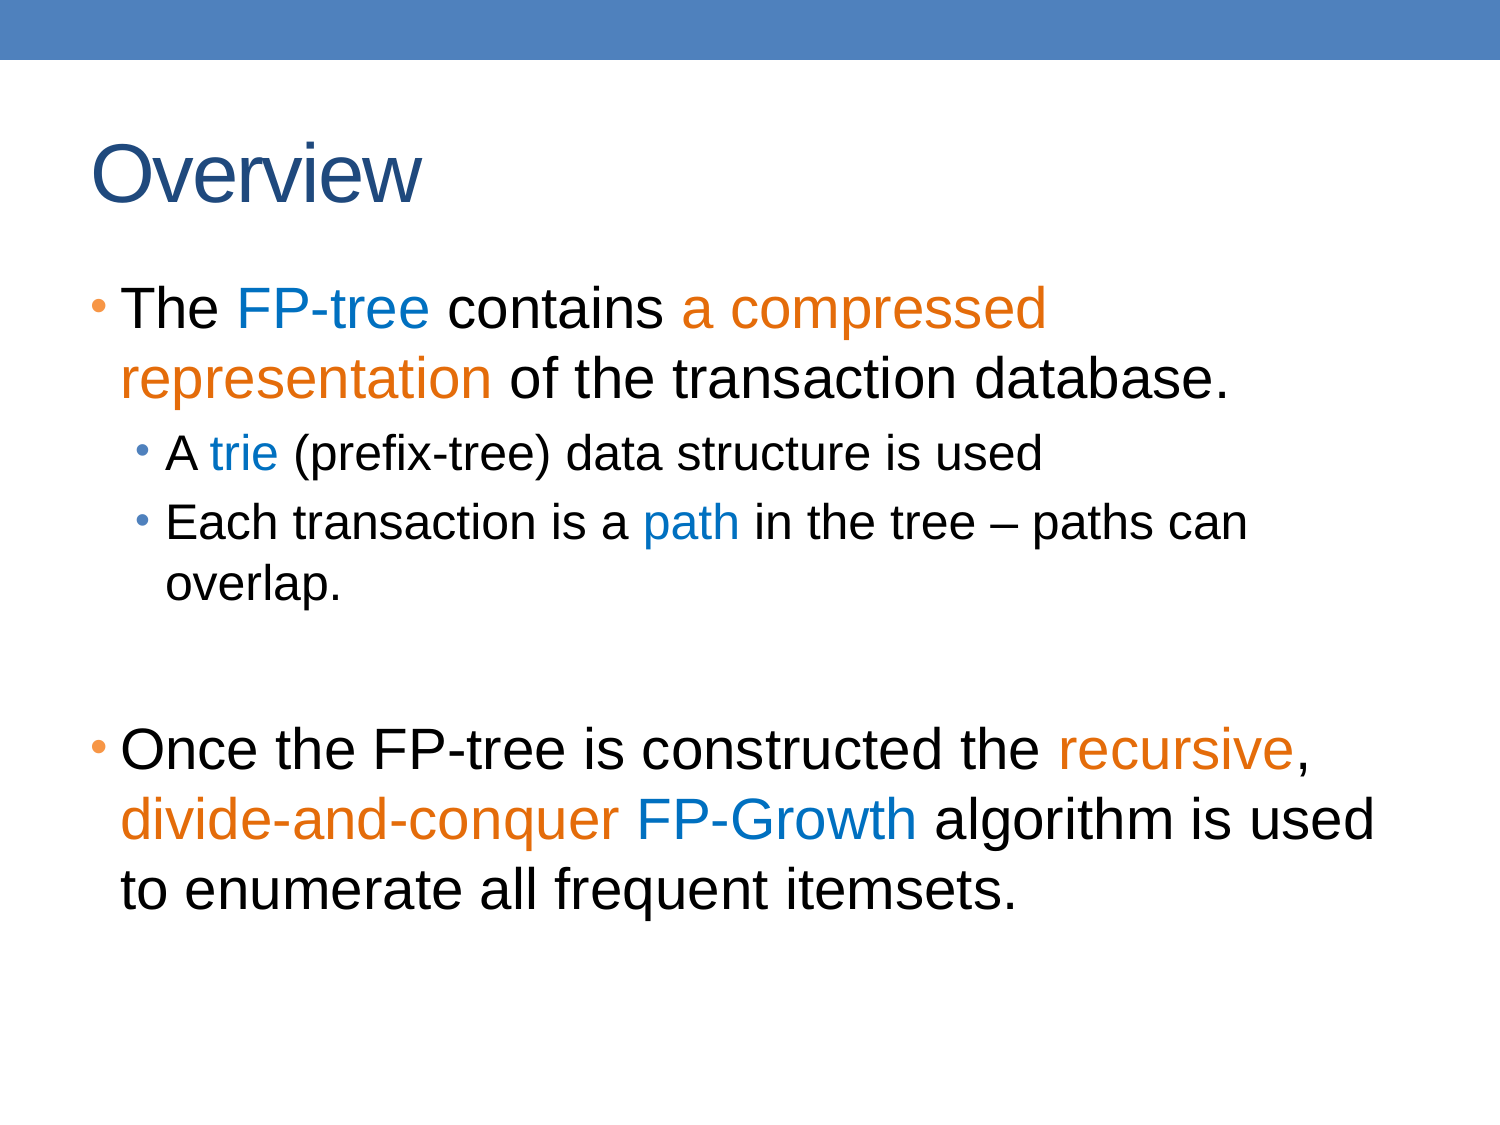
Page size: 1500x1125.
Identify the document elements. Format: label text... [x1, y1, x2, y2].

title Overview [75, 87, 1425, 250]
list The FP-tree contains a compressed representation of the transaction database. A trie (prefix-tree) data structure is used Each transaction is a path in the tree – paths can overlap. Once the FP-tree is constructed the recursive, divide-and-conquer FP-Growth algorithm is used to enumerate all frequent itemsets. [75, 262, 1425, 1063]
